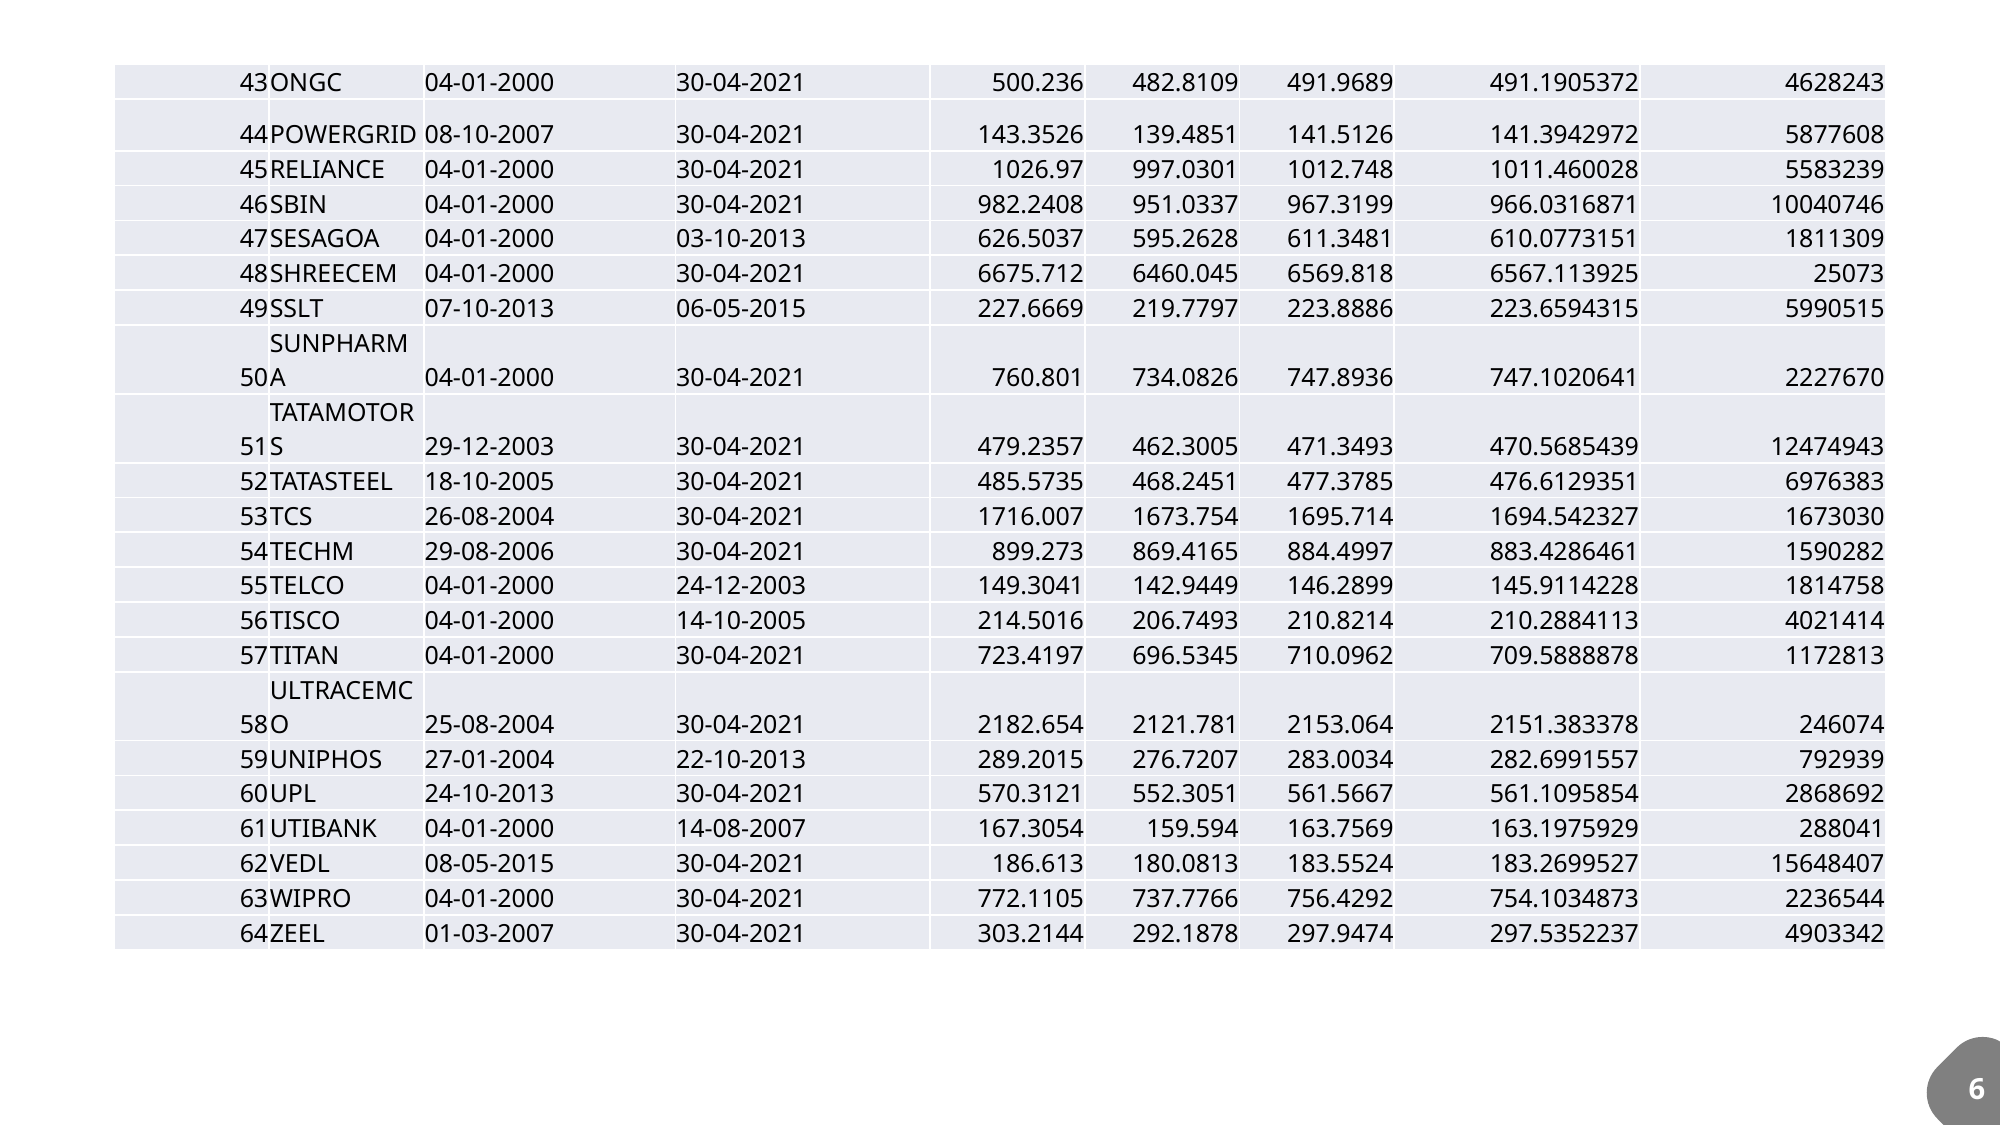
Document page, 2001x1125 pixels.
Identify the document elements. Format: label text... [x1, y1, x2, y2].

table_cell 5990515 [1641, 291, 1885, 324]
table_cell 30-04-2021 [676, 186, 929, 220]
table_cell 1590282 [1641, 533, 1885, 566]
table_cell 982.2408 [931, 186, 1084, 220]
table_cell 49 [115, 291, 268, 324]
table_cell 12474943 [1641, 395, 1885, 462]
table_cell 27-01-2004 [425, 741, 675, 775]
table_cell 18-10-2005 [425, 464, 675, 497]
table_header 30-04-2021 [676, 65, 929, 98]
table_cell 737.7766 [1086, 881, 1239, 914]
table_cell 08-10-2007 [425, 100, 675, 150]
table_cell SBIN [270, 186, 423, 220]
table_cell 30-04-2021 [676, 498, 929, 531]
table_cell 5877608 [1641, 100, 1885, 150]
table_cell 611.3481 [1240, 221, 1393, 254]
table_cell 884.4997 [1240, 533, 1393, 566]
table_cell 30-04-2021 [676, 638, 929, 671]
table_cell 297.5352237 [1395, 916, 1639, 949]
table_header 482.8109 [1086, 65, 1239, 98]
table_cell 1026.97 [931, 152, 1084, 185]
table_cell 1814758 [1641, 568, 1885, 601]
table_cell 06-05-2015 [676, 291, 929, 324]
title Slide 6 [137, 59, 1863, 63]
table_cell 1695.714 [1240, 498, 1393, 531]
table_cell 01-03-2007 [425, 916, 675, 949]
table_cell SESAGOA [270, 221, 423, 254]
table_cell 143.3526 [931, 100, 1084, 150]
table_cell TATASTEEL [270, 464, 423, 497]
table_cell 58 [115, 673, 268, 740]
table_cell 471.3493 [1240, 395, 1393, 462]
table_cell 141.3942972 [1395, 100, 1639, 150]
table_cell 734.0826 [1086, 326, 1239, 393]
table_cell TATAMOTORS [270, 395, 423, 462]
table_cell 26-08-2004 [425, 498, 675, 531]
table_cell 561.5667 [1240, 776, 1393, 809]
table_cell 462.3005 [1086, 395, 1239, 462]
table_cell 159.594 [1086, 811, 1239, 844]
table_cell 1012.748 [1240, 152, 1393, 185]
table_cell TISCO [270, 603, 423, 636]
table_cell 754.1034873 [1395, 881, 1639, 914]
table_cell RELIANCE [270, 152, 423, 185]
table_cell 30-04-2021 [676, 846, 929, 879]
table_cell SHREECEM [270, 256, 423, 289]
table_cell 219.7797 [1086, 291, 1239, 324]
table_cell 24-12-2003 [676, 568, 929, 601]
table_cell 56 [115, 603, 268, 636]
table_cell 63 [115, 881, 268, 914]
table_cell 30-04-2021 [676, 916, 929, 949]
table_cell 297.9474 [1240, 916, 1393, 949]
table_cell 08-05-2015 [425, 846, 675, 879]
table_cell 30-04-2021 [676, 464, 929, 497]
table_cell 6567.113925 [1395, 256, 1639, 289]
table_cell 570.3121 [931, 776, 1084, 809]
table_cell 57 [115, 638, 268, 671]
table_header 04-01-2000 [425, 65, 675, 98]
table_cell 47 [115, 221, 268, 254]
table_cell 167.3054 [931, 811, 1084, 844]
table_cell 163.7569 [1240, 811, 1393, 844]
table_cell 595.2628 [1086, 221, 1239, 254]
table_cell 276.7207 [1086, 741, 1239, 775]
table_cell 139.4851 [1086, 100, 1239, 150]
table_cell 15648407 [1641, 846, 1885, 879]
table_cell 183.5524 [1240, 846, 1393, 879]
table_header 43 [115, 65, 268, 98]
table_cell 1172813 [1641, 638, 1885, 671]
table_cell 10040746 [1641, 186, 1885, 220]
table_cell 04-01-2000 [425, 811, 675, 844]
table_cell 2151.383378 [1395, 673, 1639, 740]
table_cell 145.9114228 [1395, 568, 1639, 601]
table_cell 756.4292 [1240, 881, 1393, 914]
table_cell 6976383 [1641, 464, 1885, 497]
table_cell 04-01-2000 [425, 186, 675, 220]
table_cell 2153.064 [1240, 673, 1393, 740]
table_cell 25073 [1641, 256, 1885, 289]
table_cell 6675.712 [931, 256, 1084, 289]
table_cell UNIPHOS [270, 741, 423, 775]
table_cell 210.8214 [1240, 603, 1393, 636]
table_cell 626.5037 [931, 221, 1084, 254]
table_cell 62 [115, 846, 268, 879]
table_cell 146.2899 [1240, 568, 1393, 601]
table_cell 997.0301 [1086, 152, 1239, 185]
table_header ONGC [270, 65, 423, 98]
table_cell 50 [115, 326, 268, 393]
table_cell 772.1105 [931, 881, 1084, 914]
table_cell 476.6129351 [1395, 464, 1639, 497]
table_cell 246074 [1641, 673, 1885, 740]
text_box [1925, 1035, 2000, 1125]
table_cell 04-01-2000 [425, 638, 675, 671]
table_cell 610.0773151 [1395, 221, 1639, 254]
table_cell 14-10-2005 [676, 603, 929, 636]
table_cell 760.801 [931, 326, 1084, 393]
table_cell TITAN [270, 638, 423, 671]
table_cell 03-10-2013 [676, 221, 929, 254]
table_cell 6460.045 [1086, 256, 1239, 289]
table_cell UPL [270, 776, 423, 809]
table_cell 30-04-2021 [676, 326, 929, 393]
table_cell 292.1878 [1086, 916, 1239, 949]
table_cell 470.5685439 [1395, 395, 1639, 462]
table_cell 44 [115, 100, 268, 150]
table_cell 48 [115, 256, 268, 289]
table_cell 1694.542327 [1395, 498, 1639, 531]
table_cell 04-01-2000 [425, 568, 675, 601]
table_cell 04-01-2000 [425, 326, 675, 393]
table_cell 30-04-2021 [676, 776, 929, 809]
table_cell 04-01-2000 [425, 256, 675, 289]
table_cell 61 [115, 811, 268, 844]
table_cell 30-04-2021 [676, 256, 929, 289]
table_cell 283.0034 [1240, 741, 1393, 775]
table_cell 747.1020641 [1395, 326, 1639, 393]
table_cell TCS [270, 498, 423, 531]
table_cell 282.6991557 [1395, 741, 1639, 775]
table_cell 4021414 [1641, 603, 1885, 636]
table_cell 696.5345 [1086, 638, 1239, 671]
table_cell 186.613 [931, 846, 1084, 879]
table_cell 54 [115, 533, 268, 566]
table_cell 2227670 [1641, 326, 1885, 393]
table_cell 899.273 [931, 533, 1084, 566]
table_header 4628243 [1641, 65, 1885, 98]
table_cell 468.2451 [1086, 464, 1239, 497]
table_cell 30-04-2021 [676, 100, 929, 150]
table_cell 29-08-2006 [425, 533, 675, 566]
table_cell 149.3041 [931, 568, 1084, 601]
table_cell 29-12-2003 [425, 395, 675, 462]
table_cell 30-04-2021 [676, 152, 929, 185]
table_cell 30-04-2021 [676, 395, 929, 462]
table_cell 214.5016 [931, 603, 1084, 636]
table_cell 792939 [1641, 741, 1885, 775]
table_cell 289.2015 [931, 741, 1084, 775]
table_cell 967.3199 [1240, 186, 1393, 220]
table_cell 951.0337 [1086, 186, 1239, 220]
table_cell 1716.007 [931, 498, 1084, 531]
table_cell 52 [115, 464, 268, 497]
table_cell 223.8886 [1240, 291, 1393, 324]
table_cell 883.4286461 [1395, 533, 1639, 566]
table_cell 04-01-2000 [425, 221, 675, 254]
table_cell 04-01-2000 [425, 152, 675, 185]
table_cell 227.6669 [931, 291, 1084, 324]
table_cell 51 [115, 395, 268, 462]
table_cell 303.2144 [931, 916, 1084, 949]
table_cell 30-04-2021 [676, 533, 929, 566]
table_cell 163.1975929 [1395, 811, 1639, 844]
table_cell 485.5735 [931, 464, 1084, 497]
table_cell 1011.460028 [1395, 152, 1639, 185]
table_cell 561.1095854 [1395, 776, 1639, 809]
table_cell 45 [115, 152, 268, 185]
table_cell 5583239 [1641, 152, 1885, 185]
table_cell 142.9449 [1086, 568, 1239, 601]
table_header 500.236 [931, 65, 1084, 98]
table_cell 4903342 [1641, 916, 1885, 949]
table_cell 747.8936 [1240, 326, 1393, 393]
table_cell 55 [115, 568, 268, 601]
table_cell ZEEL [270, 916, 423, 949]
table_cell 46 [115, 186, 268, 220]
table_cell UTIBANK [270, 811, 423, 844]
table_cell 1811309 [1641, 221, 1885, 254]
table_cell 552.3051 [1086, 776, 1239, 809]
table_header 491.9689 [1240, 65, 1393, 98]
table_cell TELCO [270, 568, 423, 601]
table_cell 30-04-2021 [676, 881, 929, 914]
table_cell 64 [115, 916, 268, 949]
table_cell 479.2357 [931, 395, 1084, 462]
table_cell ULTRACEMCO [270, 673, 423, 740]
table_cell 206.7493 [1086, 603, 1239, 636]
table_cell 180.0813 [1086, 846, 1239, 879]
table_cell 1673.754 [1086, 498, 1239, 531]
table_cell 04-01-2000 [425, 603, 675, 636]
table_cell WIPRO [270, 881, 423, 914]
table_cell 2868692 [1641, 776, 1885, 809]
table_cell TECHM [270, 533, 423, 566]
table_cell 53 [115, 498, 268, 531]
table_cell 210.2884113 [1395, 603, 1639, 636]
table_cell 141.5126 [1240, 100, 1393, 150]
table_cell 709.5888878 [1395, 638, 1639, 671]
table_cell 6569.818 [1240, 256, 1393, 289]
table_cell 60 [115, 776, 268, 809]
table_cell 2236544 [1641, 881, 1885, 914]
table_cell 723.4197 [931, 638, 1084, 671]
table_cell 710.0962 [1240, 638, 1393, 671]
table_cell 1673030 [1641, 498, 1885, 531]
table_cell 59 [115, 741, 268, 775]
table_cell SUNPHARMA [270, 326, 423, 393]
table_cell 223.6594315 [1395, 291, 1639, 324]
table_cell 07-10-2013 [425, 291, 675, 324]
table_cell 14-08-2007 [676, 811, 929, 844]
table_cell 24-10-2013 [425, 776, 675, 809]
table_cell 183.2699527 [1395, 846, 1639, 879]
table_cell 30-04-2021 [676, 673, 929, 740]
table_cell VEDL [270, 846, 423, 879]
table_cell 25-08-2004 [425, 673, 675, 740]
table_cell 966.0316871 [1395, 186, 1639, 220]
table_cell 2182.654 [931, 673, 1084, 740]
table_cell SSLT [270, 291, 423, 324]
table_cell 2121.781 [1086, 673, 1239, 740]
table_cell POWERGRID [270, 100, 423, 150]
table_cell 04-01-2000 [425, 881, 675, 914]
table_cell 22-10-2013 [676, 741, 929, 775]
text_box 6 [1953, 1063, 2000, 1113]
table_cell 477.3785 [1240, 464, 1393, 497]
table_cell 288041 [1641, 811, 1885, 844]
table_header 491.1905372 [1395, 65, 1639, 98]
table_cell 869.4165 [1086, 533, 1239, 566]
